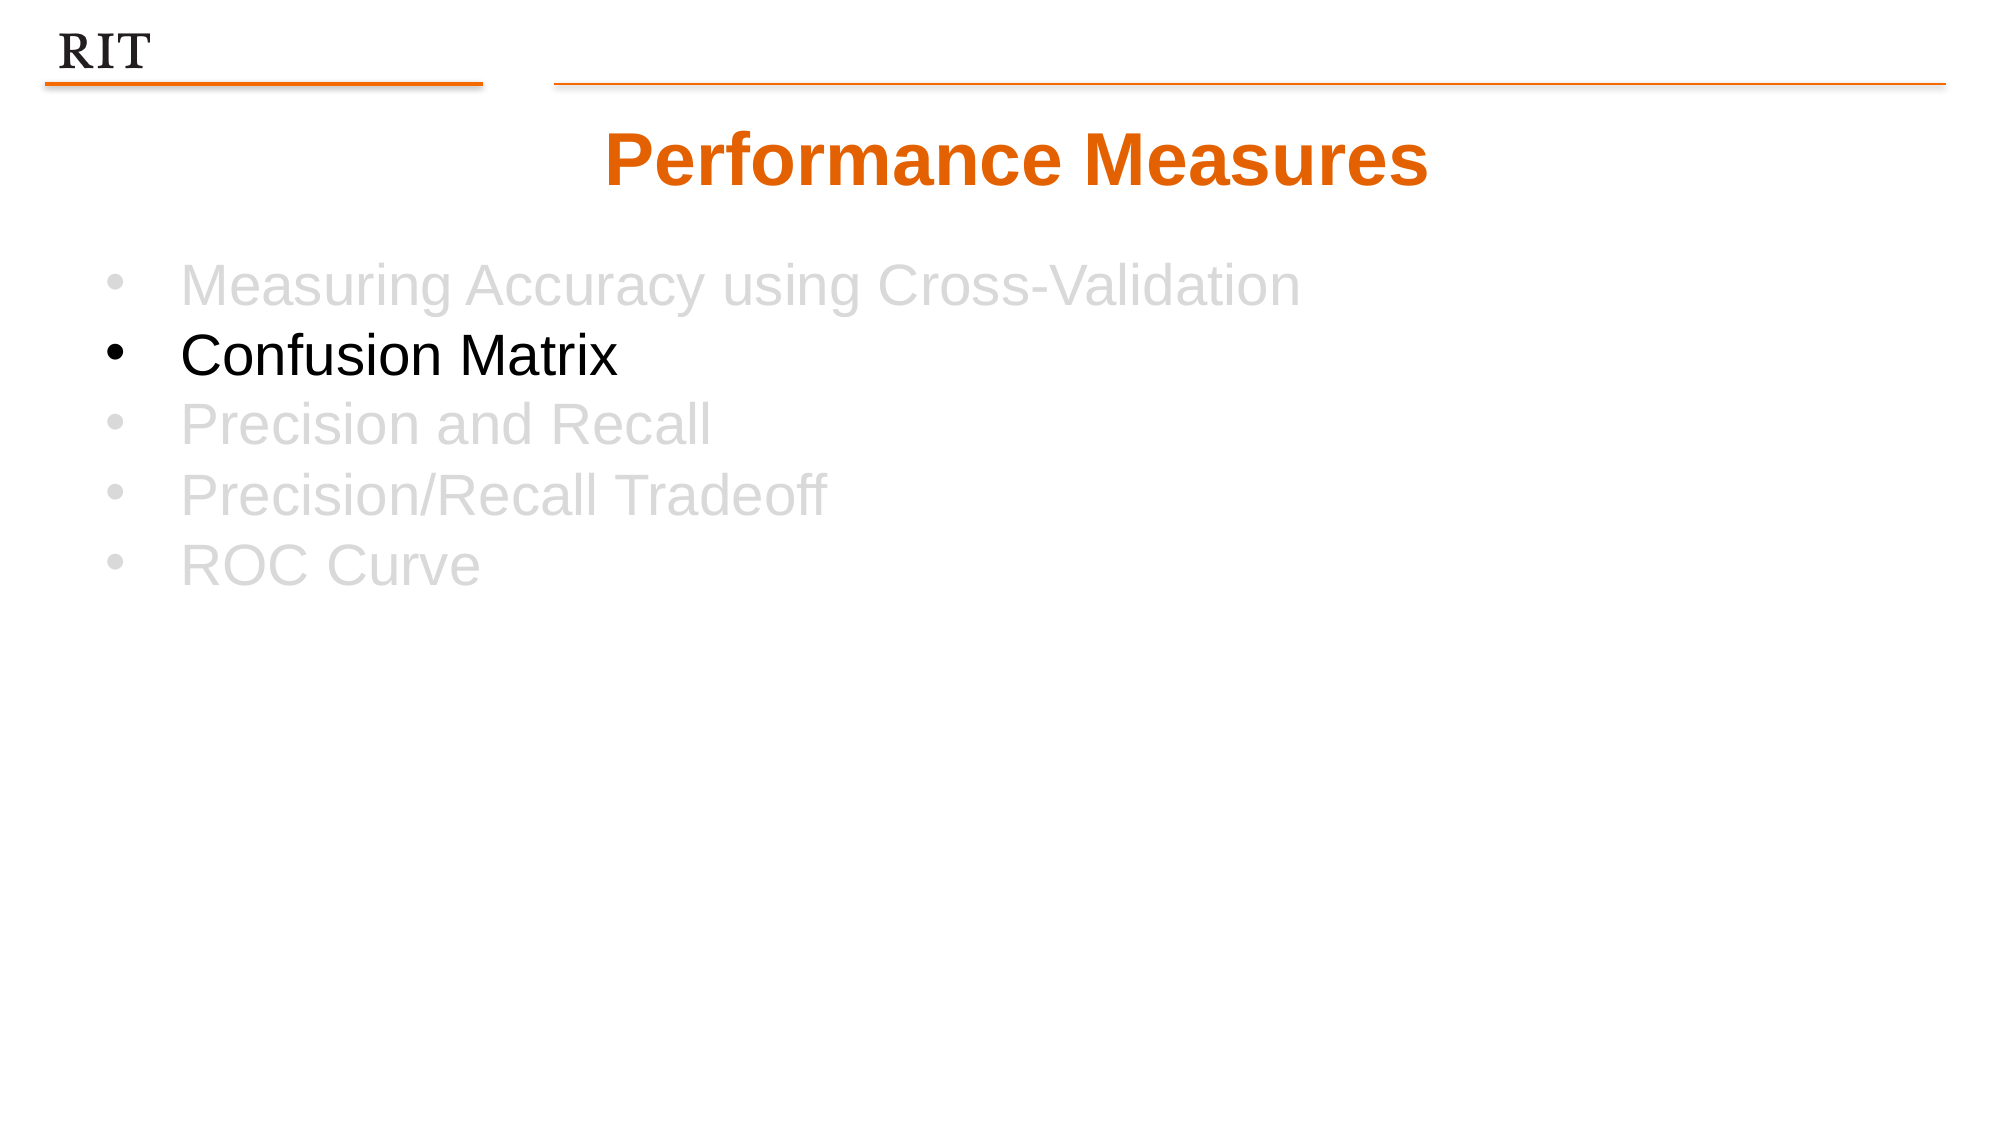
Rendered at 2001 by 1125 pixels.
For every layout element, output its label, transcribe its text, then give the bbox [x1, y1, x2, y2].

text_box Measuring Accuracy using Cross-Validation Confusion Matrix Precision and Recall Precision/Recall Tradeoff ROC Curve [85, 226, 1936, 912]
title Performance Measures [117, 114, 1918, 198]
